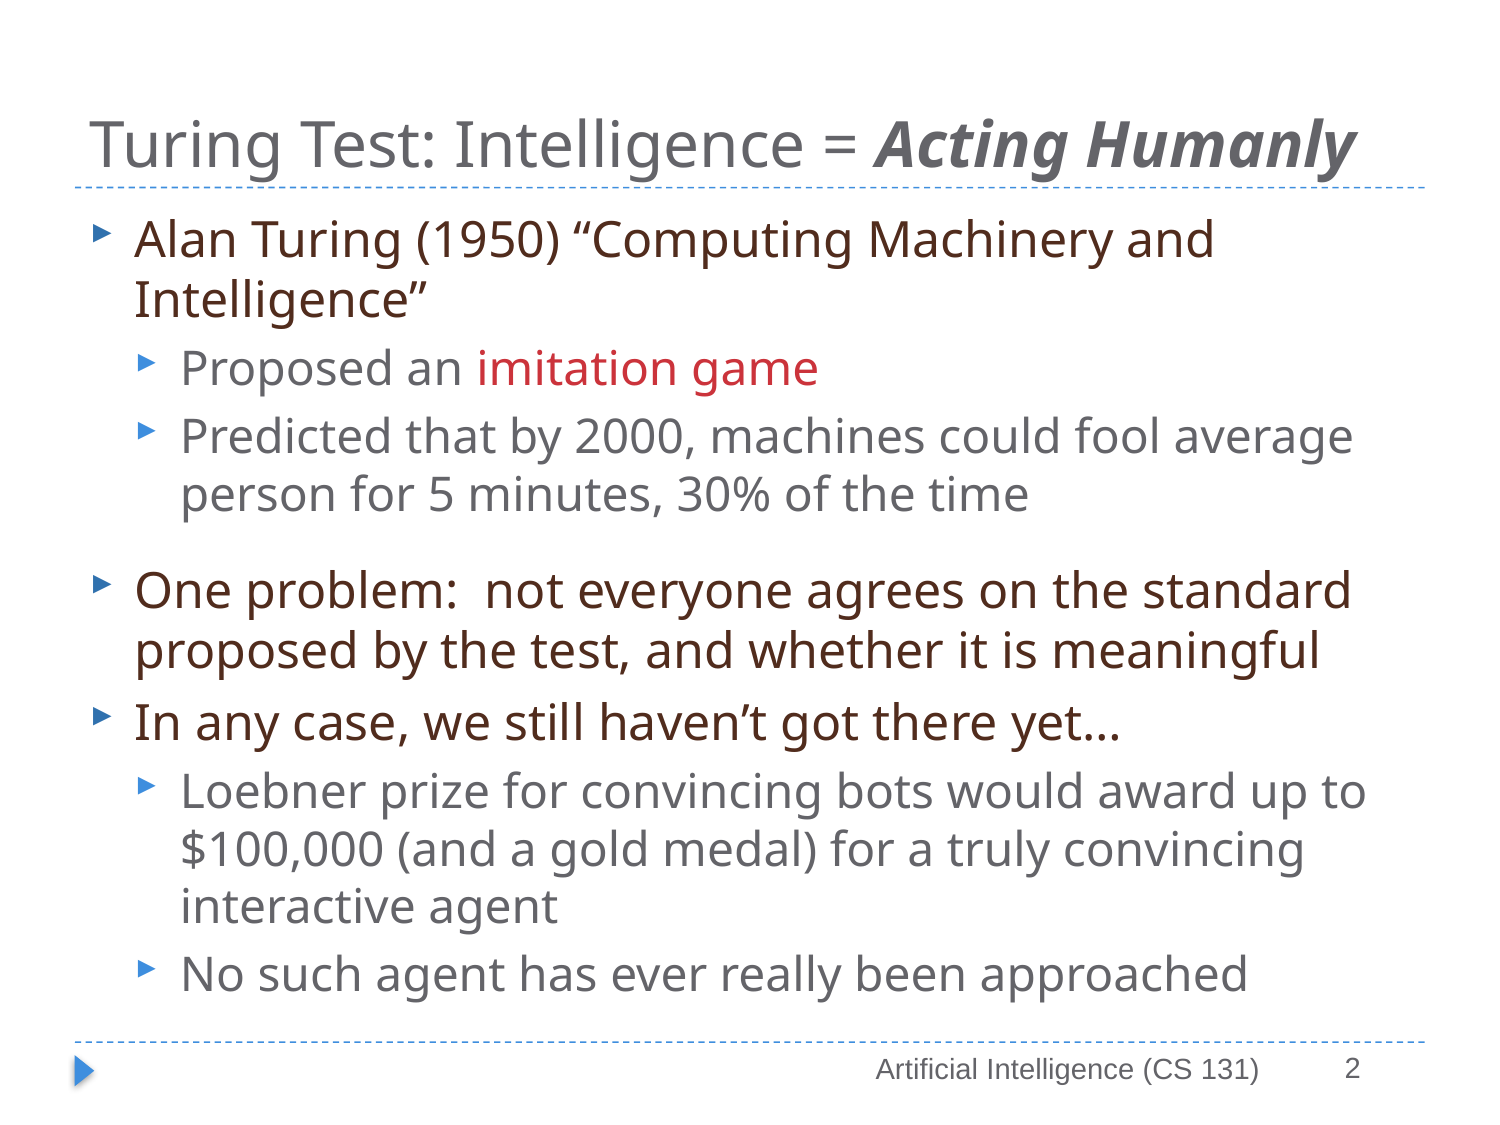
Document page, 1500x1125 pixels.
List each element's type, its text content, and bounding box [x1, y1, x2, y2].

slide_number 2 [1212, 1042, 1376, 1103]
list Alan Turing (1950) “Computing Machinery and Intelligence” Proposed an imitation game Predicted that by 2000, machines could fool average person for 5 minutes, 30% of the time One problem: not everyone agrees on the standard proposed by the test, and whether it is meaningful In any case, we still haven’t got there yet… Loebner prize for convincing bots would award up to $100,000 (and a gold medal) for a truly convincing interactive agent No such agent has ever really been approached [75, 200, 1425, 1010]
title Turing Test: Intelligence = Acting Humanly [75, 24, 1425, 188]
footer Artificial Intelligence (CS 131) [575, 1042, 1212, 1103]
